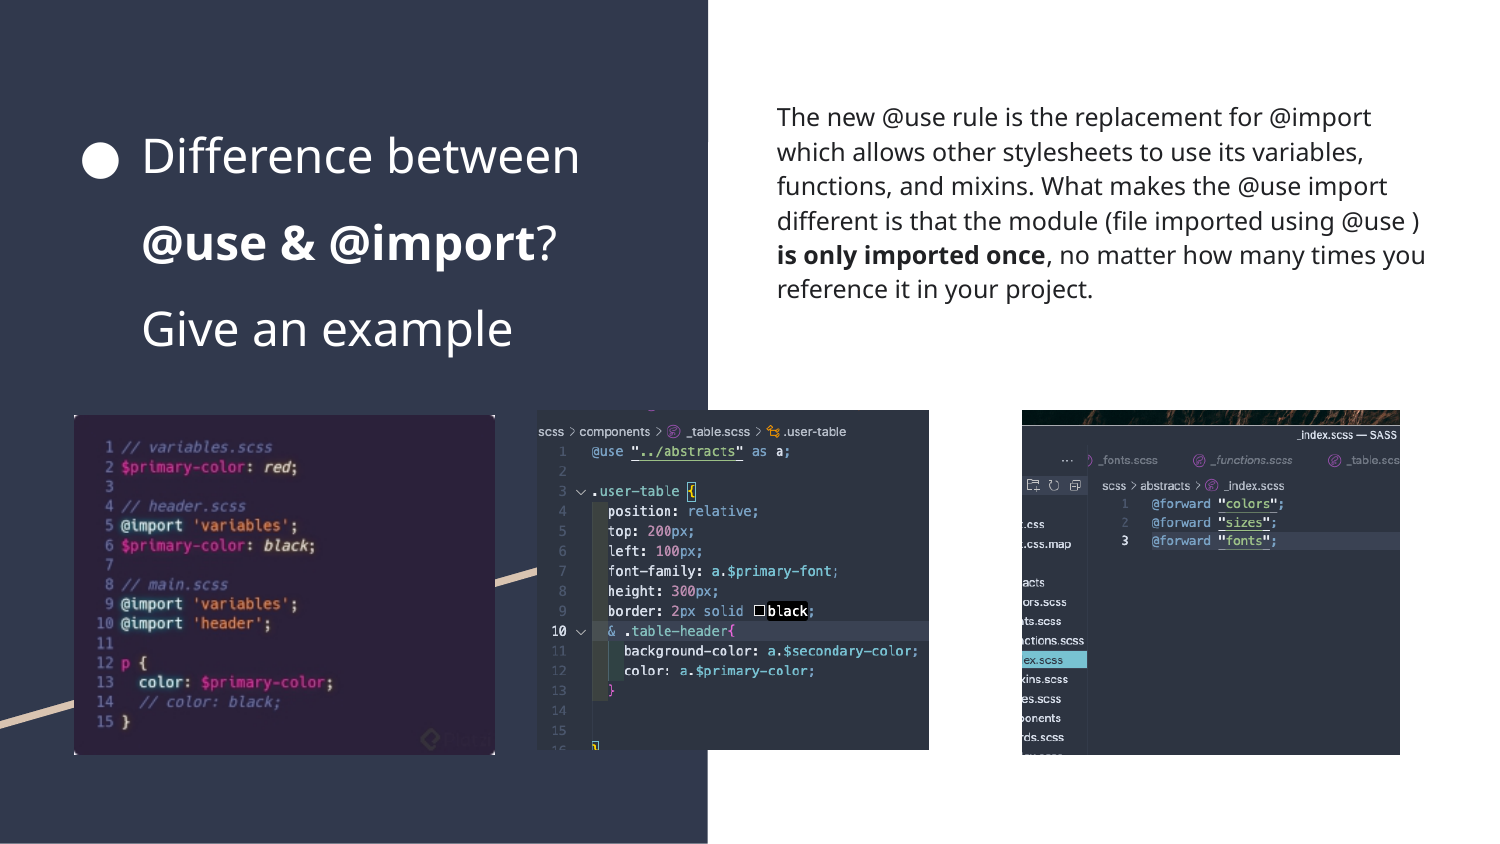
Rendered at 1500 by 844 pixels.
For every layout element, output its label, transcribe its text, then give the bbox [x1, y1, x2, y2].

list The new @use rule is the replacement for @import which allows other stylesheets to use its variables, functions, and mixins. What makes the @use import different is that the module (file imported using @use ) is only imported once, no matter how many times you reference it in your project. [761, 82, 1446, 755]
picture [74, 415, 495, 755]
picture [537, 410, 930, 750]
title Difference between @use & @import? Give an example [51, 82, 660, 494]
picture [1021, 410, 1401, 755]
